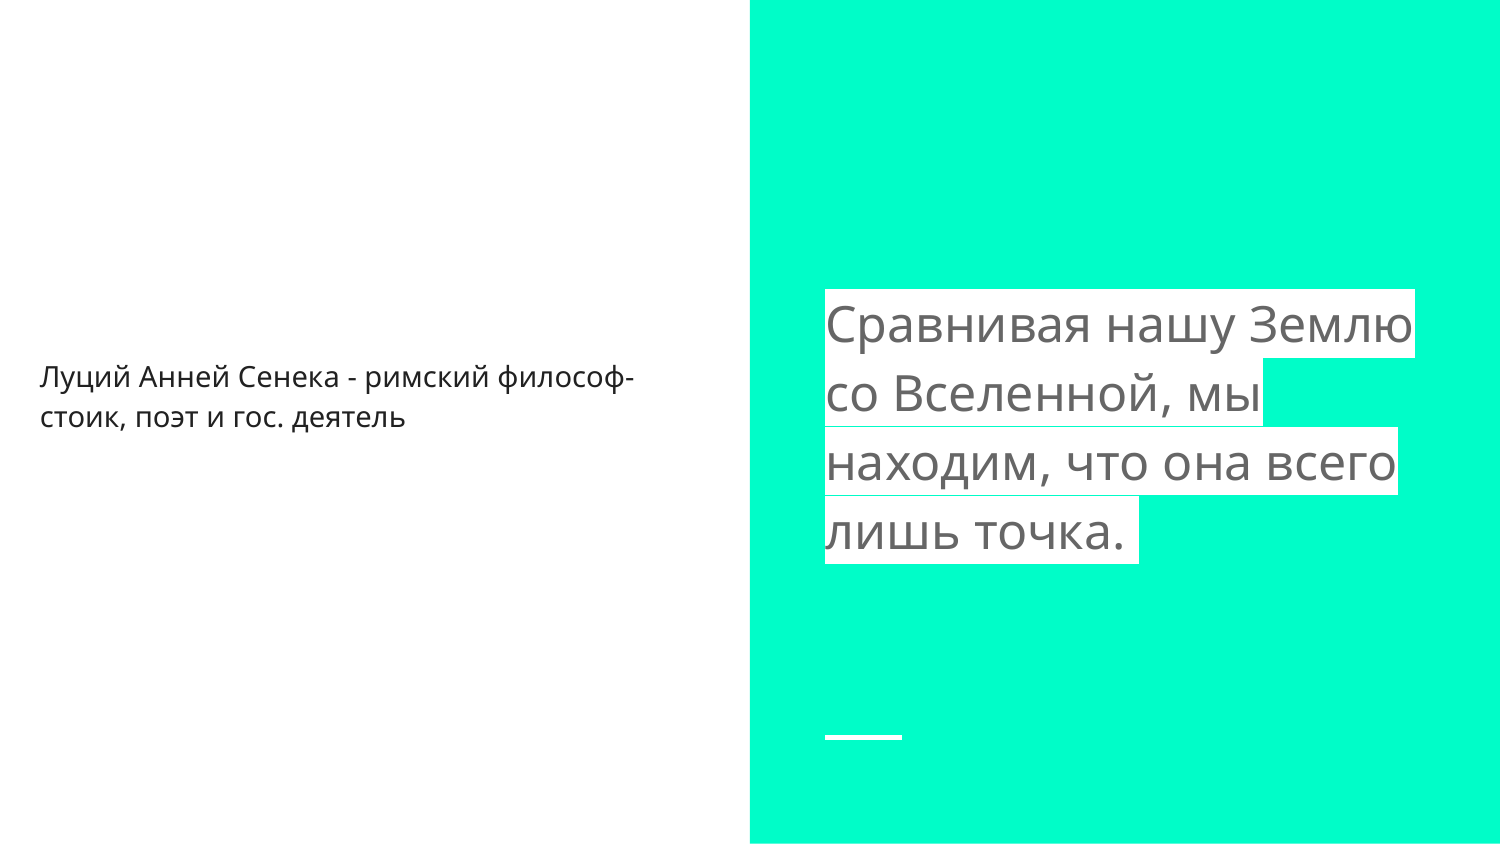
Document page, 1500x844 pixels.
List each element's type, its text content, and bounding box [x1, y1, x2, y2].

text_box Луций Анней Сенека - римский философ-стоик, поэт и гос. деятель [24, 337, 671, 506]
list Сравнивая нашу Землю со Вселенной, мы находим, что она всего лишь точка. [810, 118, 1440, 725]
